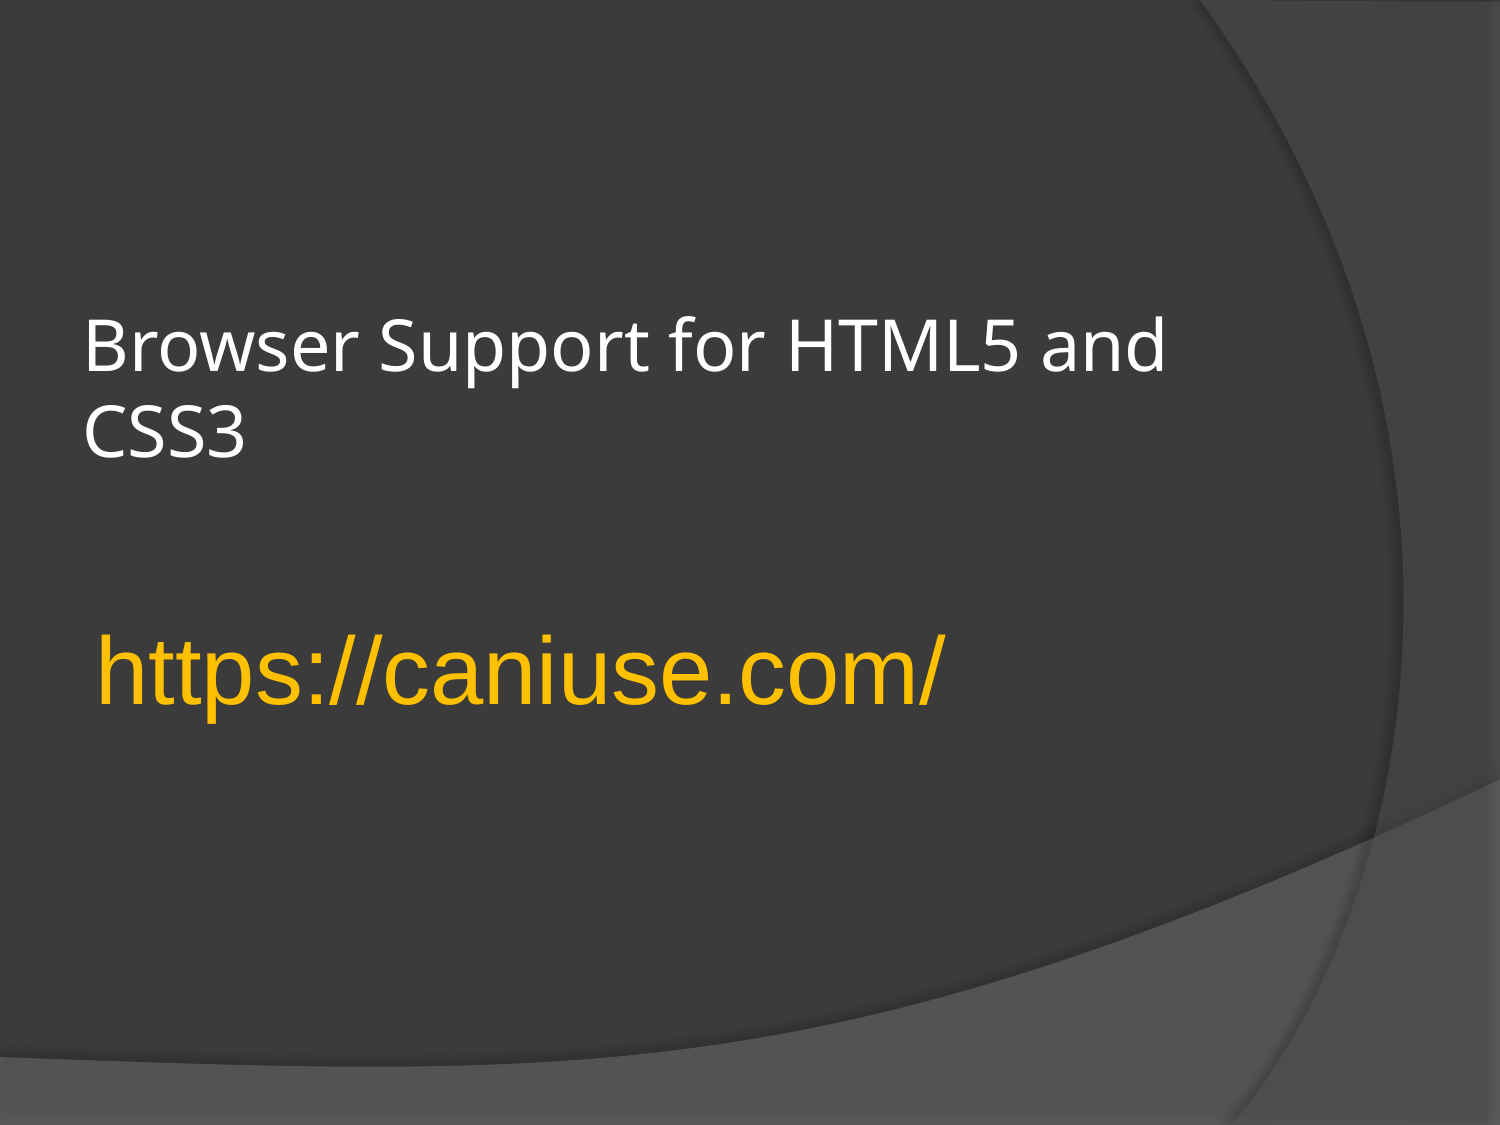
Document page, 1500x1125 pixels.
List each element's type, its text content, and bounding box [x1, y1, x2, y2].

list https://caniuse.com/ [75, 601, 1300, 1125]
title Browser Support for HTML5 and CSS3 [75, 291, 1300, 480]
